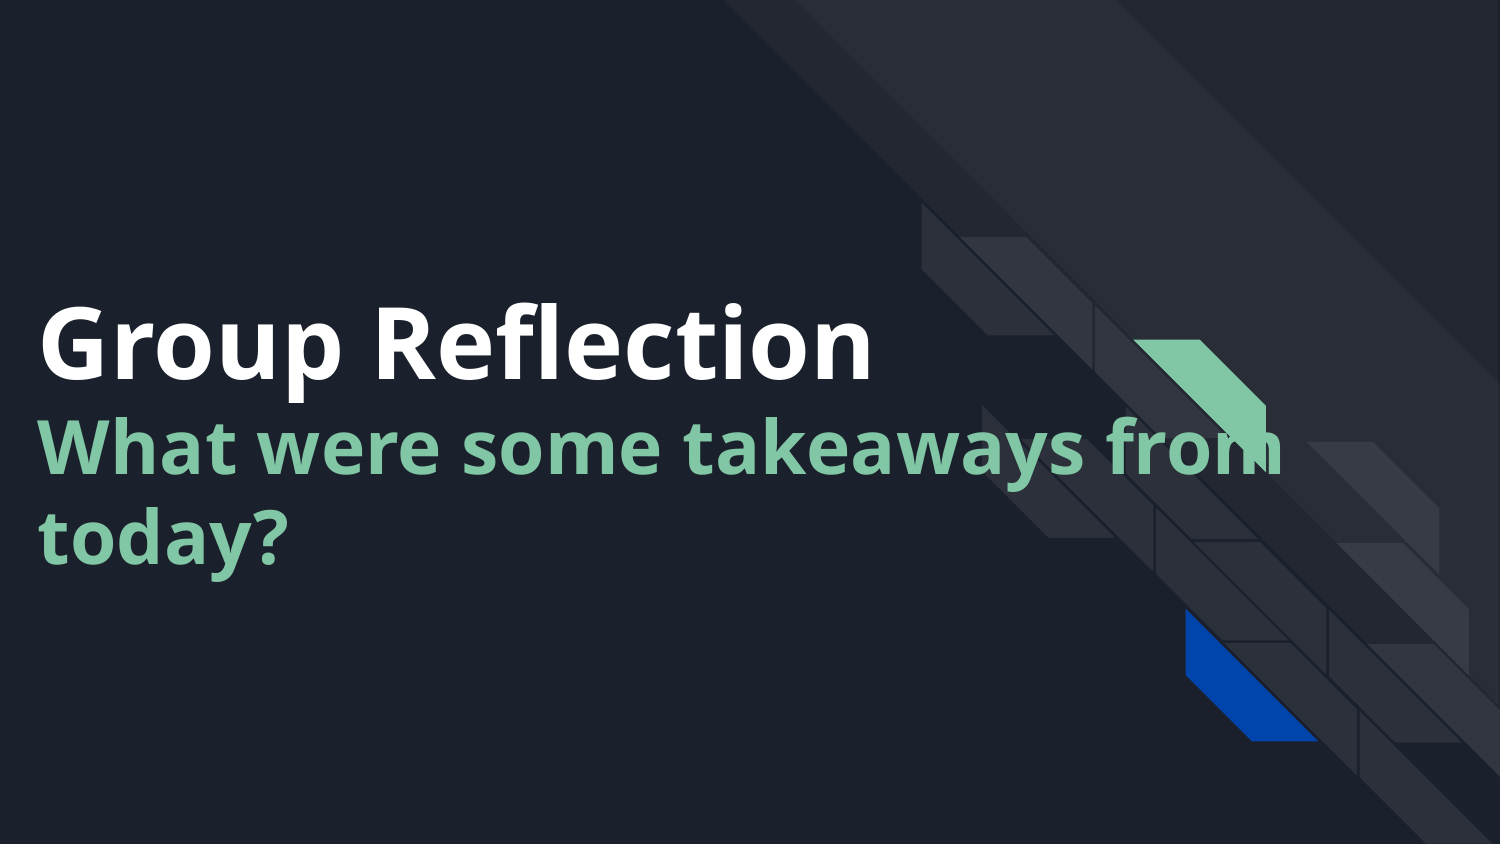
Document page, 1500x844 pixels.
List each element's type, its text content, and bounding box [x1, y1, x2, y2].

title Group Reflection What were some takeaways from today? [22, 297, 1326, 562]
